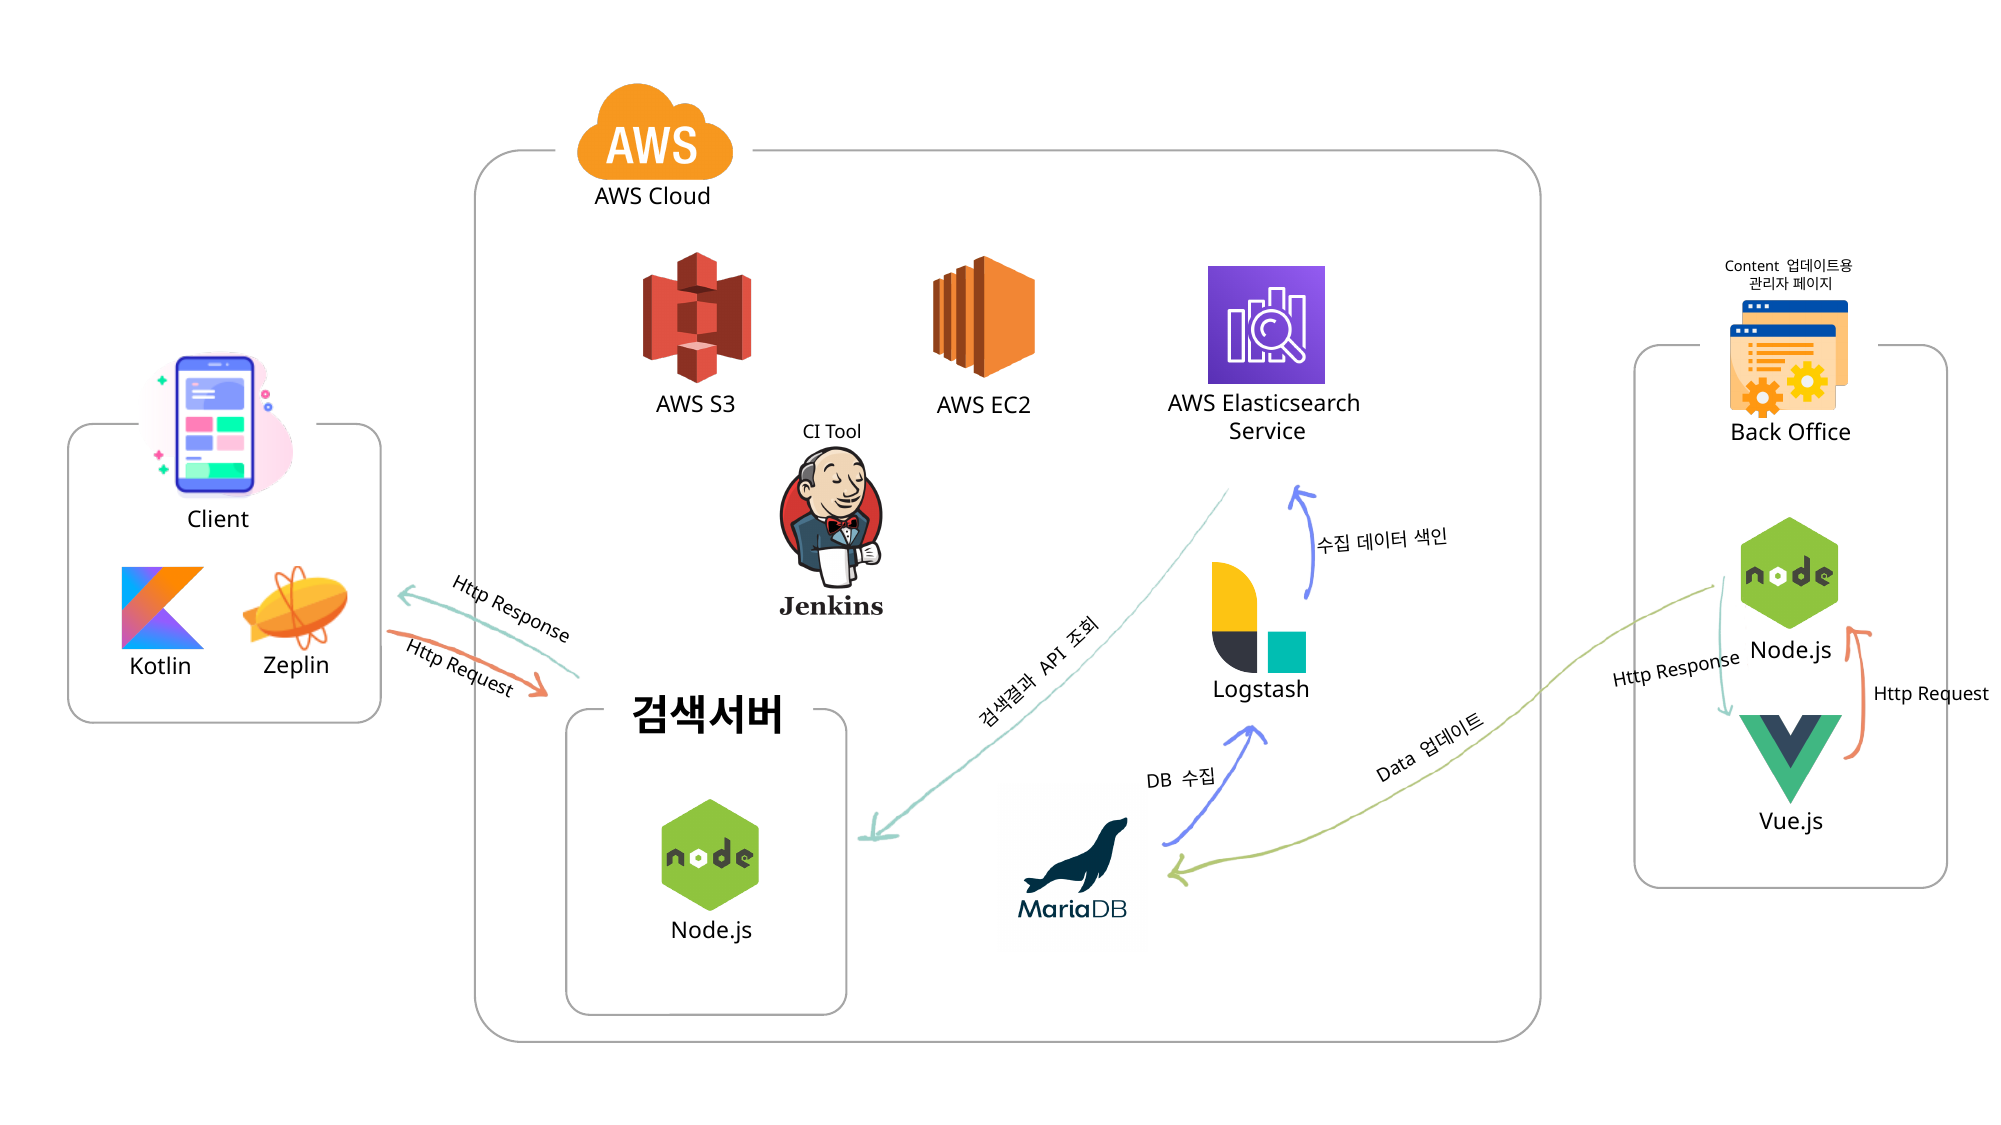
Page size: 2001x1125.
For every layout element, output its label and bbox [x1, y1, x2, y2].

text_box [68, 61, 2000, 1042]
